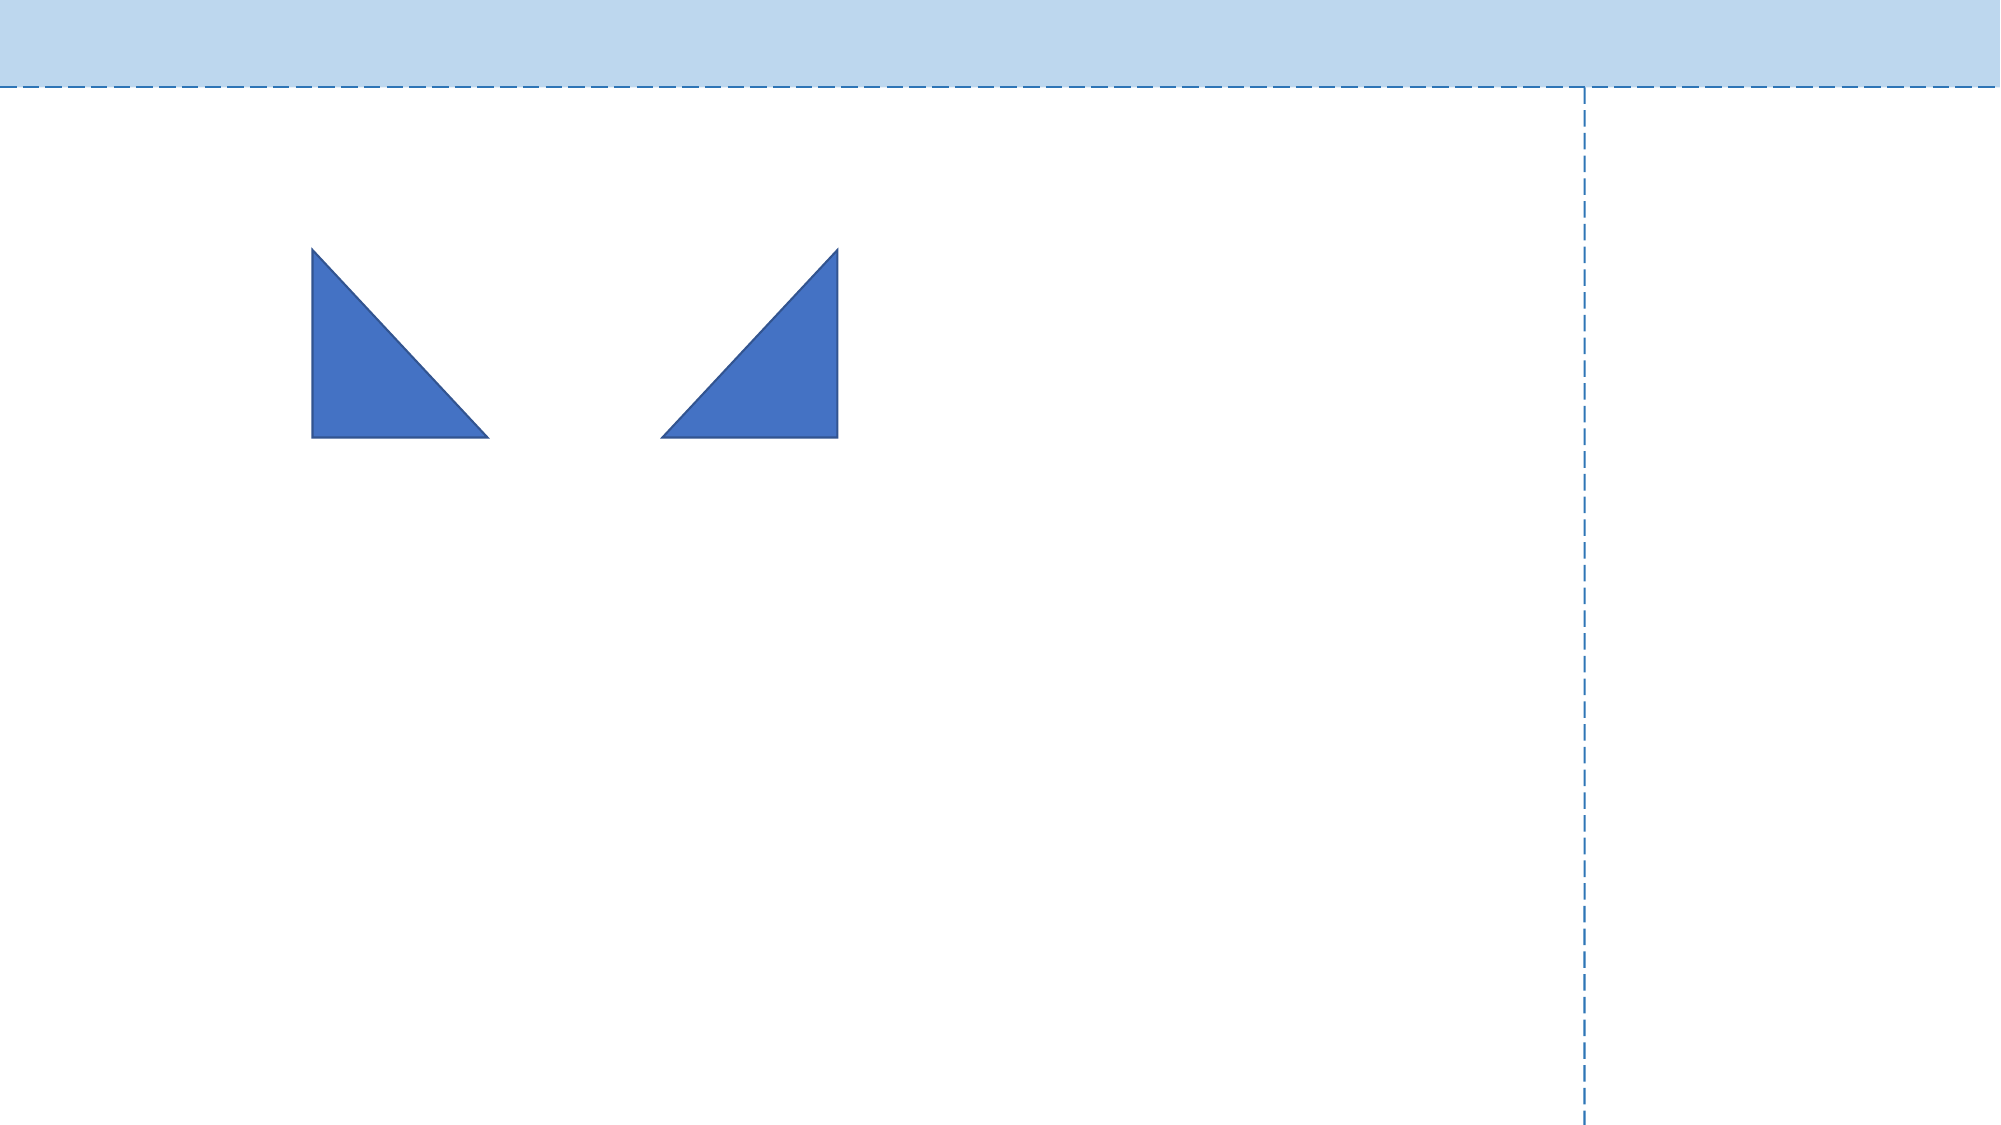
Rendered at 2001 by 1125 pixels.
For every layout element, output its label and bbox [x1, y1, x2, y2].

text_box [311, 247, 490, 439]
text_box [660, 247, 839, 439]
